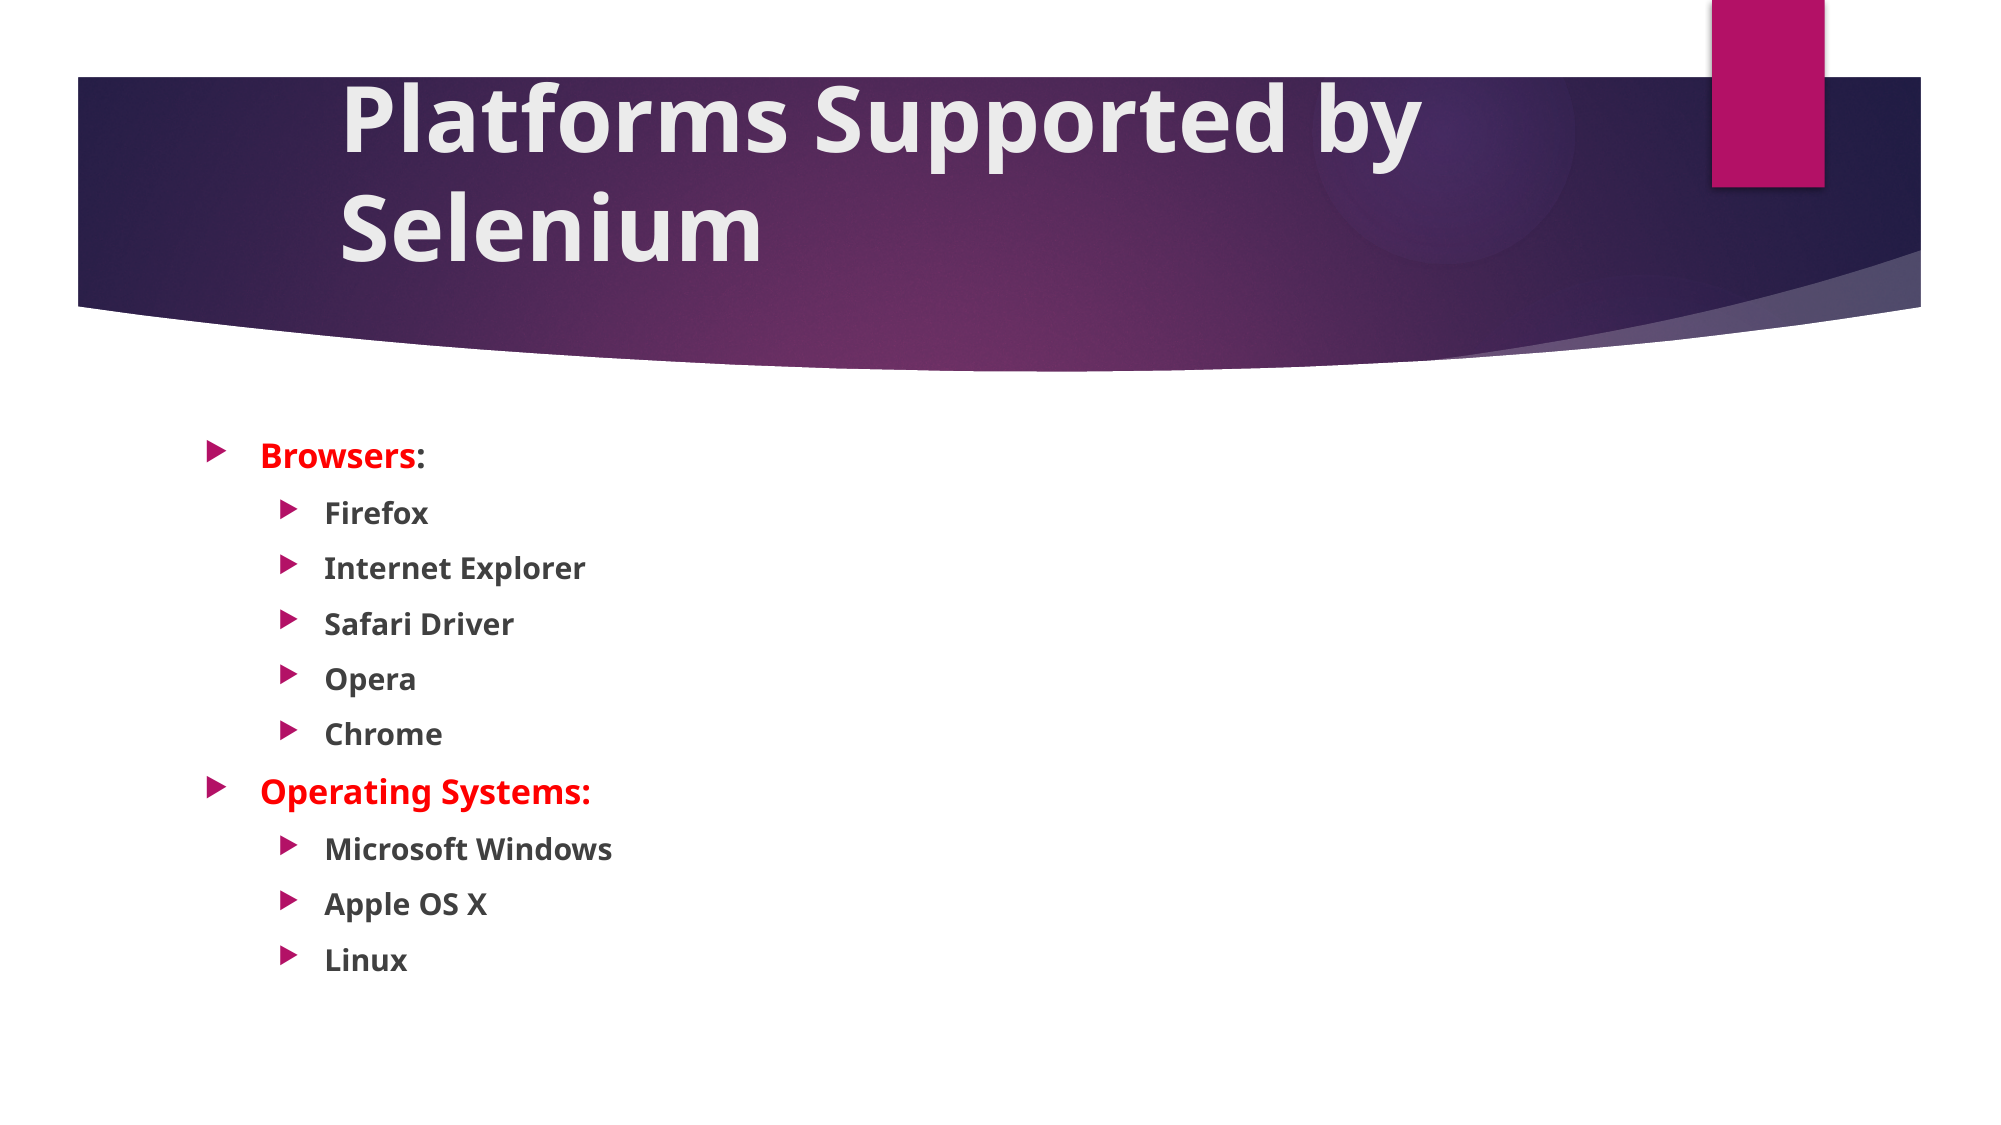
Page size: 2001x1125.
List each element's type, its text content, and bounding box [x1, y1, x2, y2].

list Browsers: Firefox Internet Explorer Safari Driver Opera Chrome Operating Systems: Microsoft Windows Apple OS X Linux [189, 427, 1638, 988]
title Platforms Supported by Selenium [324, 115, 1675, 225]
